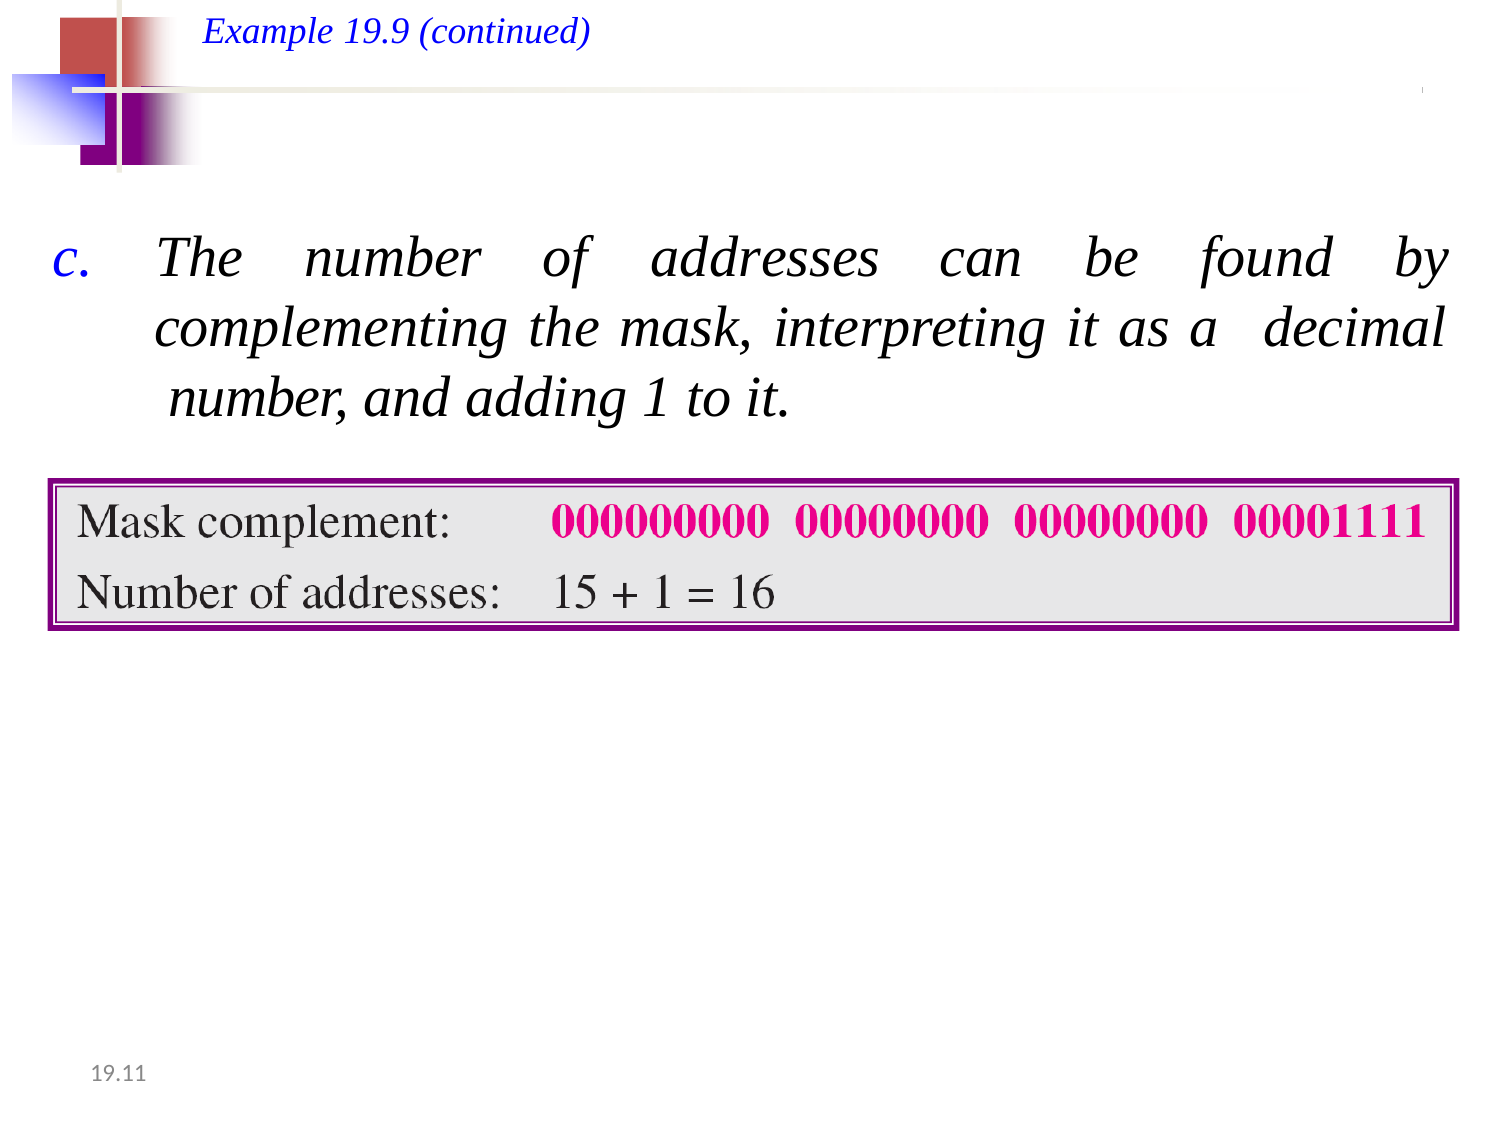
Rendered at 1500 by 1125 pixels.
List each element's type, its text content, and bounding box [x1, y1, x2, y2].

slide_number 19.11 [87, 1060, 154, 1125]
text_box of addresses can be found by [540, 215, 1450, 288]
title c. The number [50, 215, 483, 406]
text_box decimal [1261, 285, 1450, 358]
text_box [47, 477, 1460, 631]
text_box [12, 0, 1423, 173]
text_box complementing the mask, interpreting it as a number, and adding 1 to it. [152, 285, 1226, 428]
